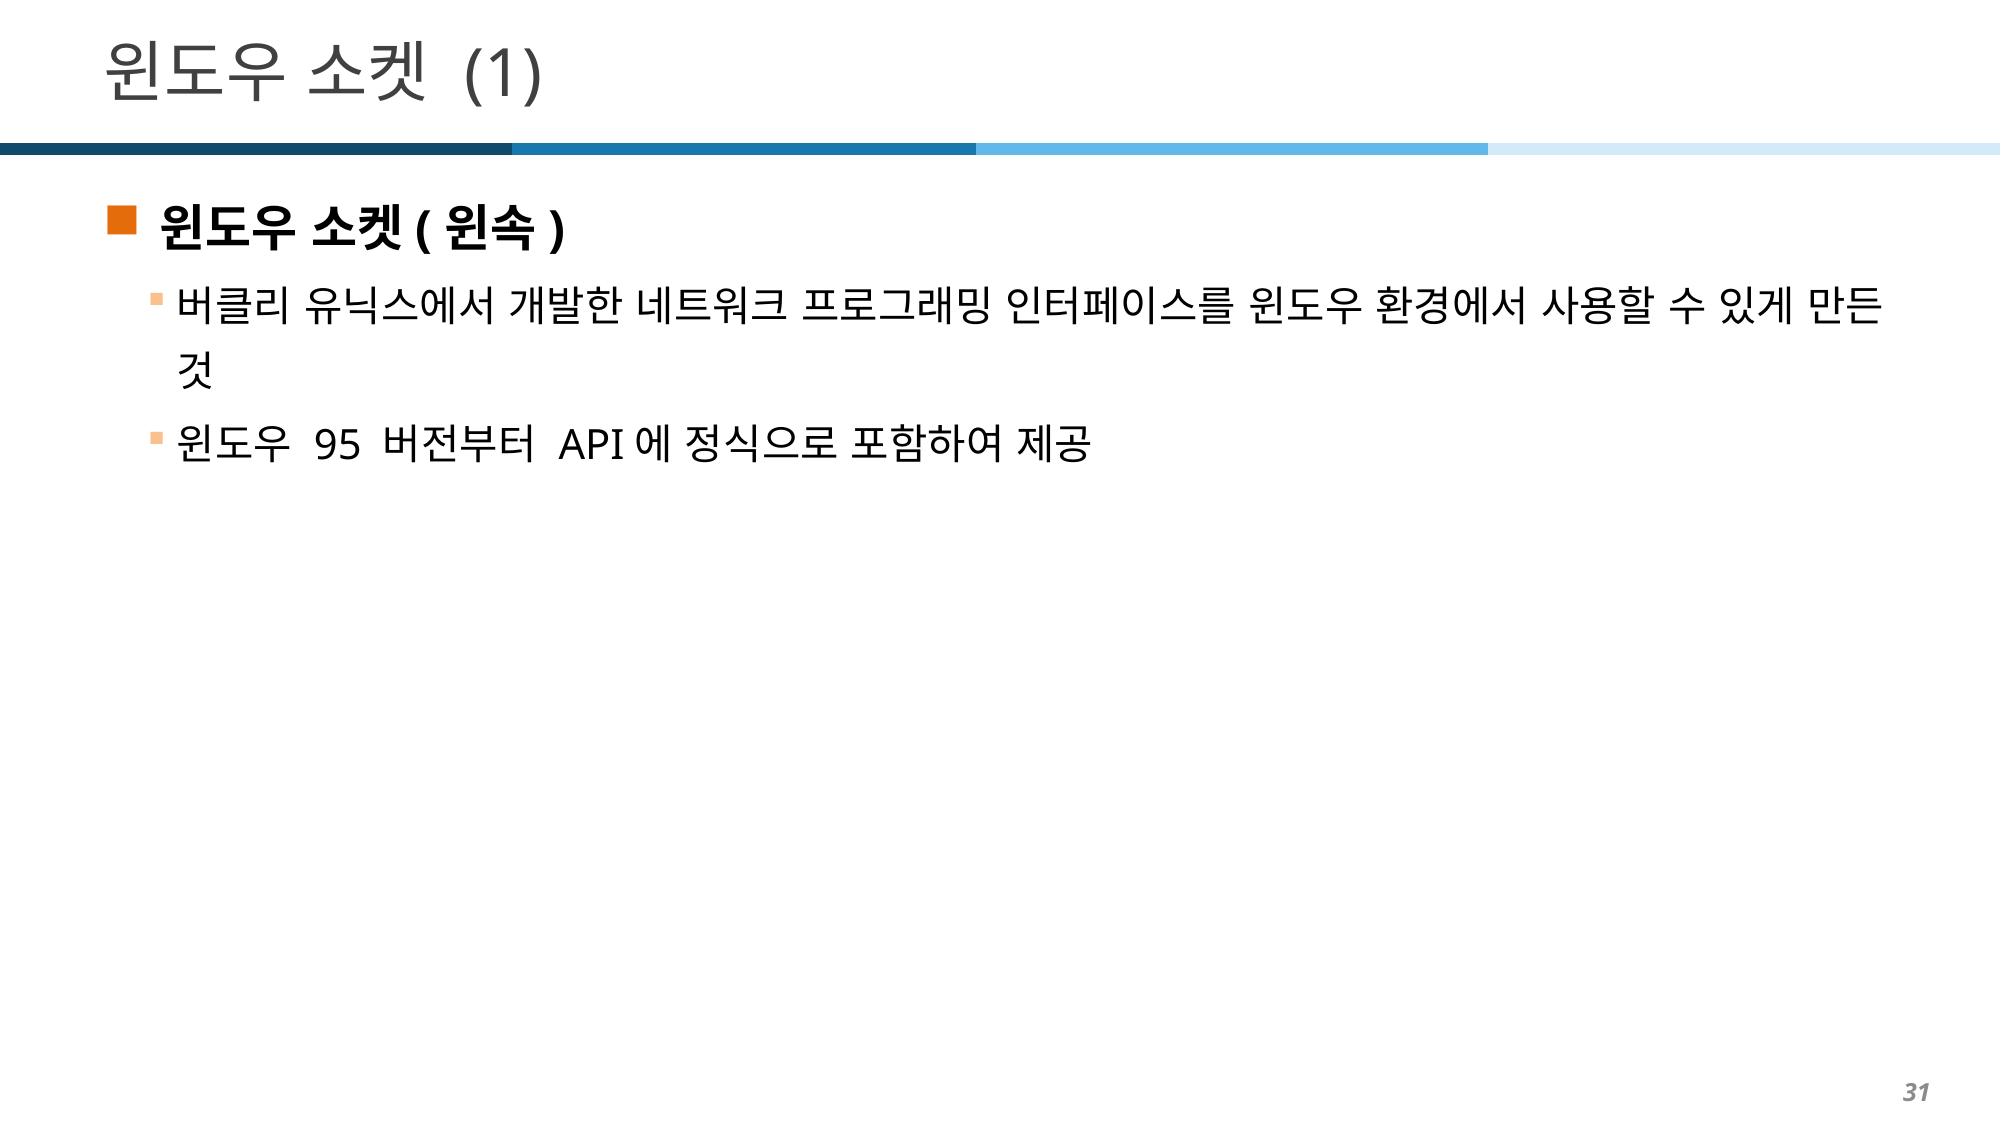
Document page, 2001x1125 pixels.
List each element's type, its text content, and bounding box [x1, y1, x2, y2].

title 윈도우 소켓 (1) [88, 18, 1920, 122]
list 윈도우 소켓(윈속) 버클리 유닉스에서 개발한 네트워크 프로그래밍 인터페이스를 윈도우 환경에서 사용할 수 있게 만든 것 윈도우 95 버전부터 API에 정식으로 포함하여 제공 [88, 176, 1920, 1083]
